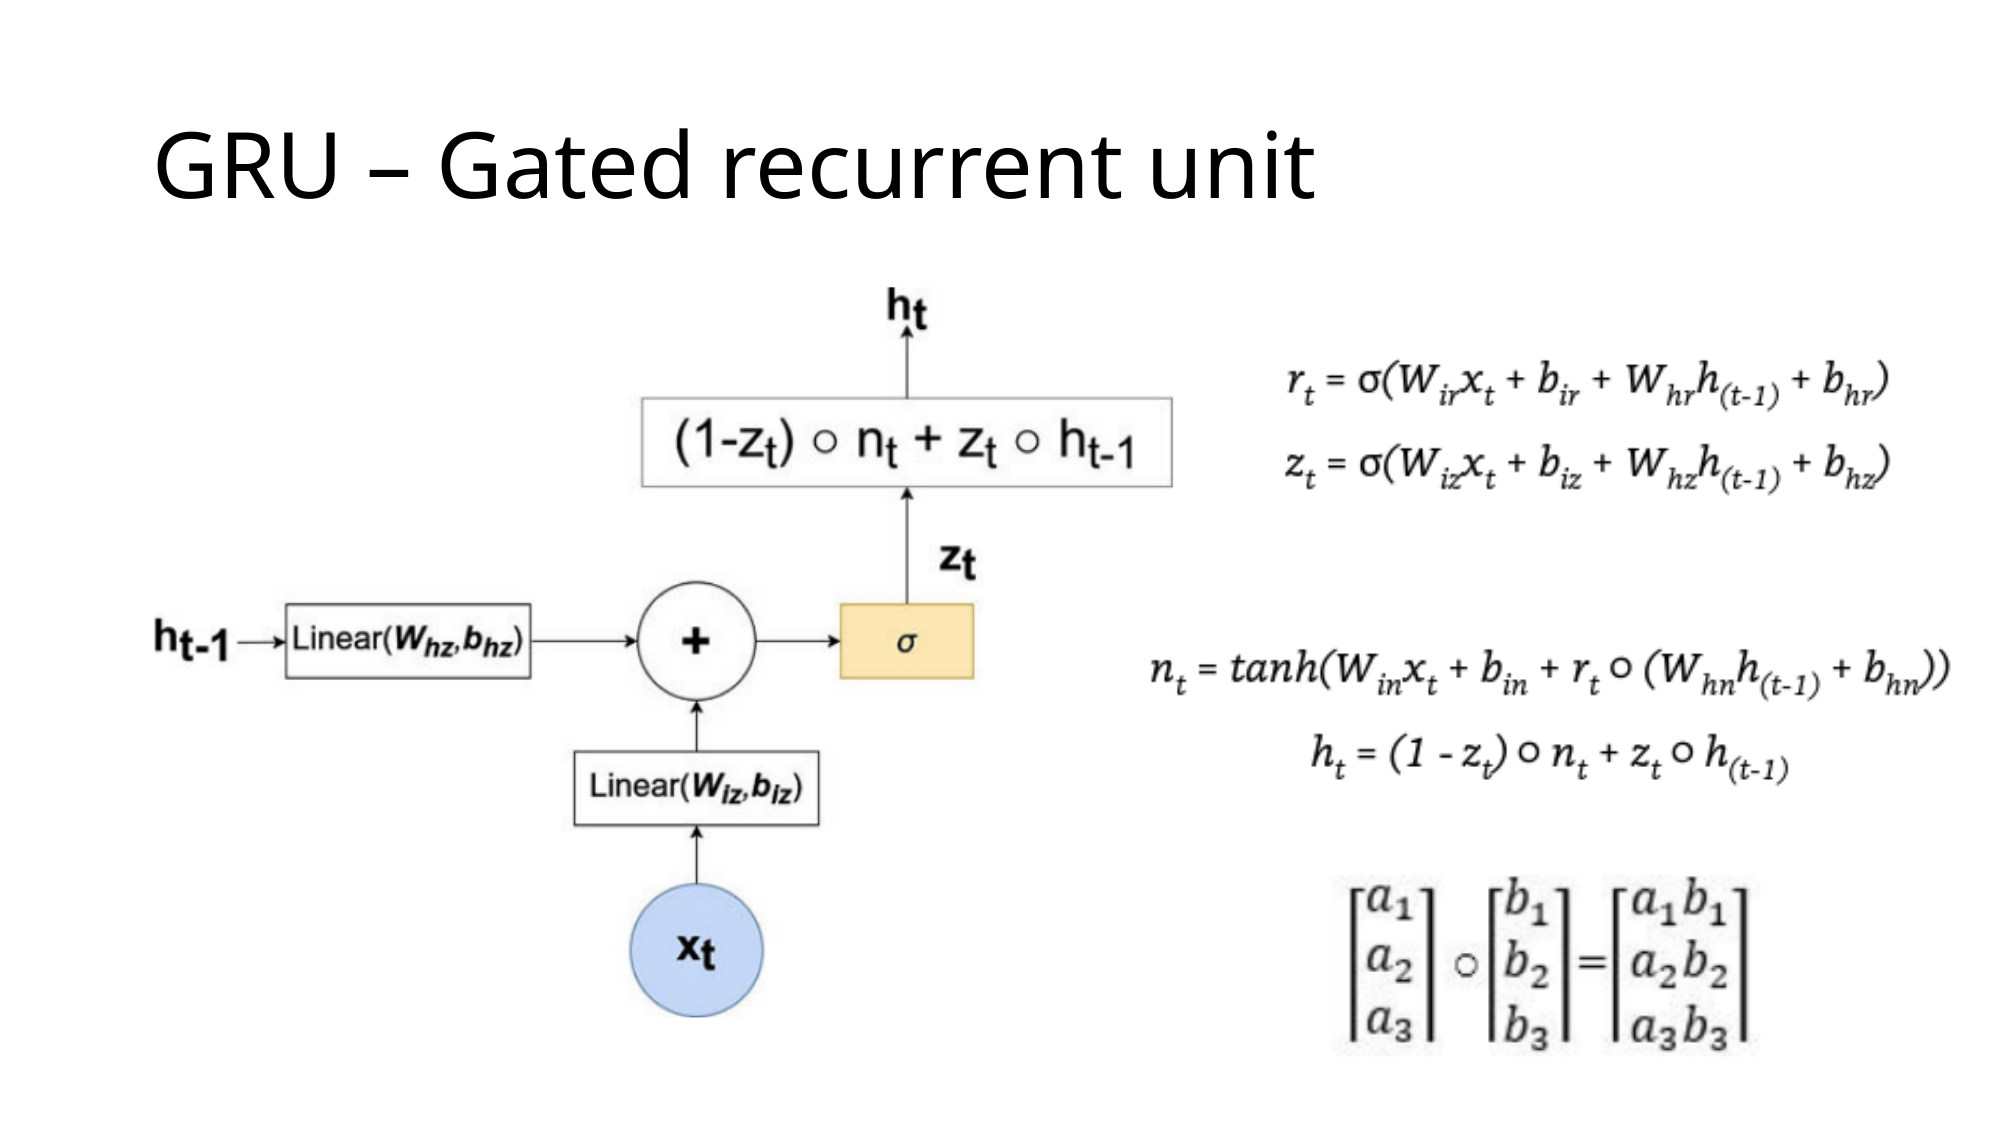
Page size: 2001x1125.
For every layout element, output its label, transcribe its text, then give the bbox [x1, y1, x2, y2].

picture [108, 275, 1981, 1038]
title GRU – Gated recurrent unit [137, 59, 1863, 278]
picture [1282, 331, 1927, 527]
picture [1312, 857, 1767, 1075]
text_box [969, 298, 1282, 723]
